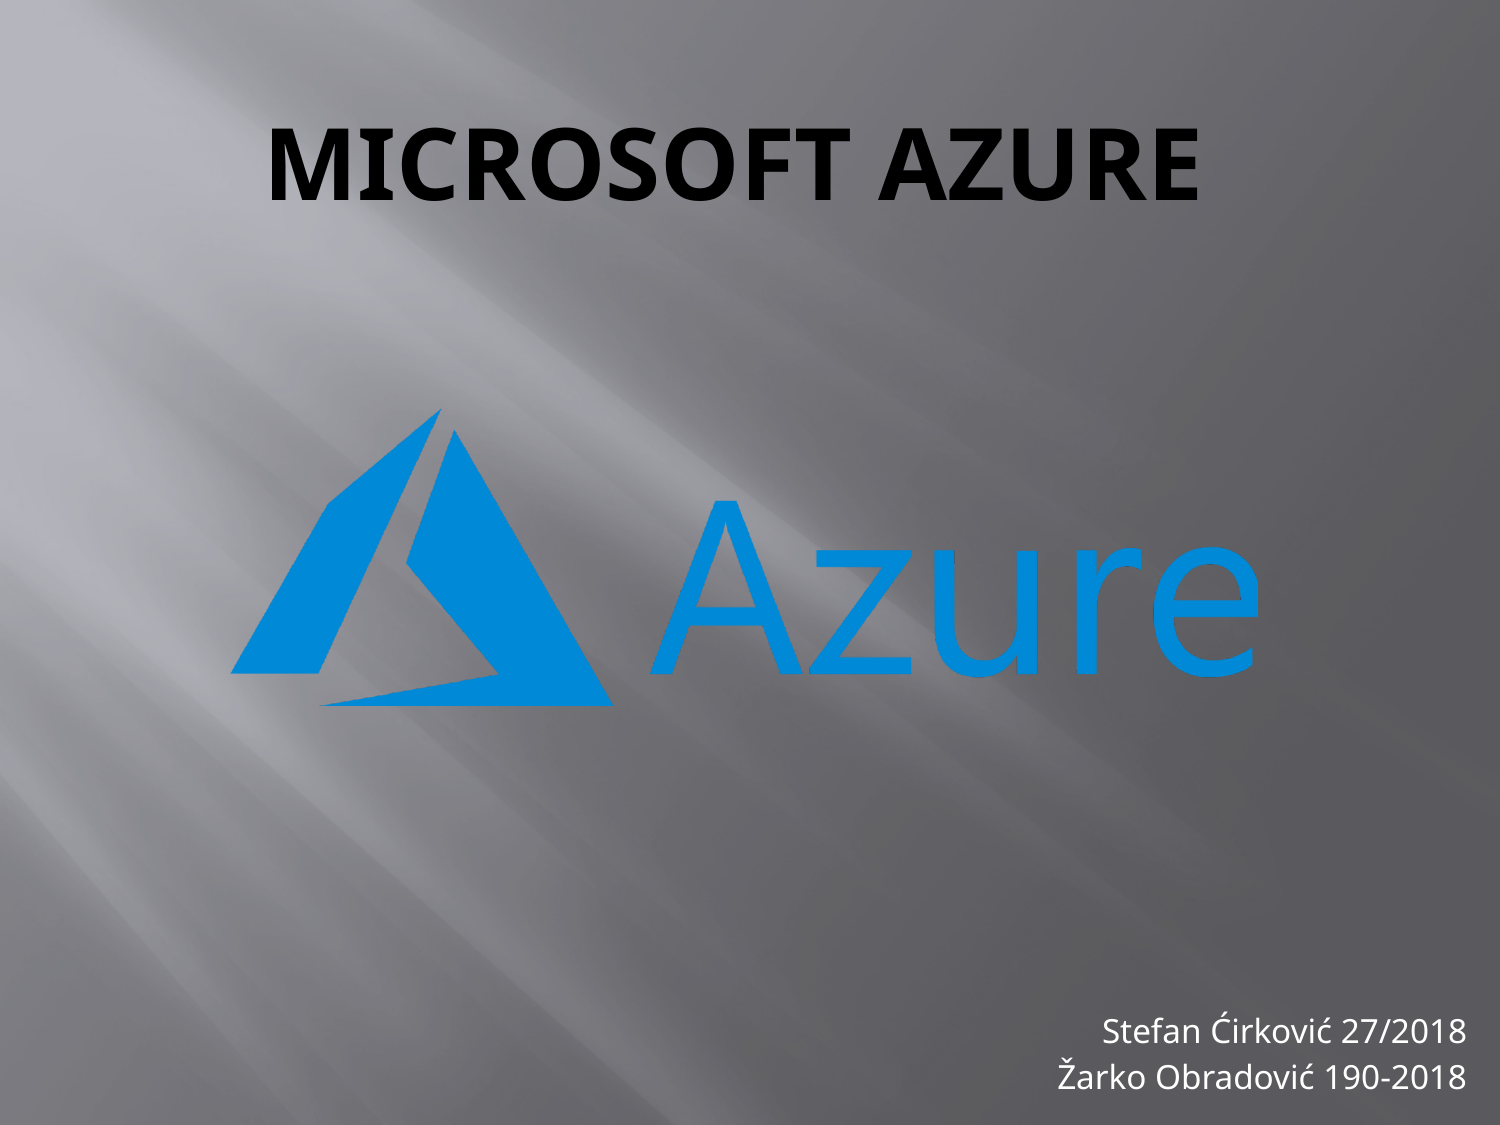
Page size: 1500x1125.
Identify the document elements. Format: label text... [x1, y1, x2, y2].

subtitle Stefan Ćirković 27/2018 Žarko Obradović 190-2018 [832, 1002, 1483, 1094]
title Microsoft azure [58, 82, 1409, 221]
picture [229, 408, 1259, 706]
